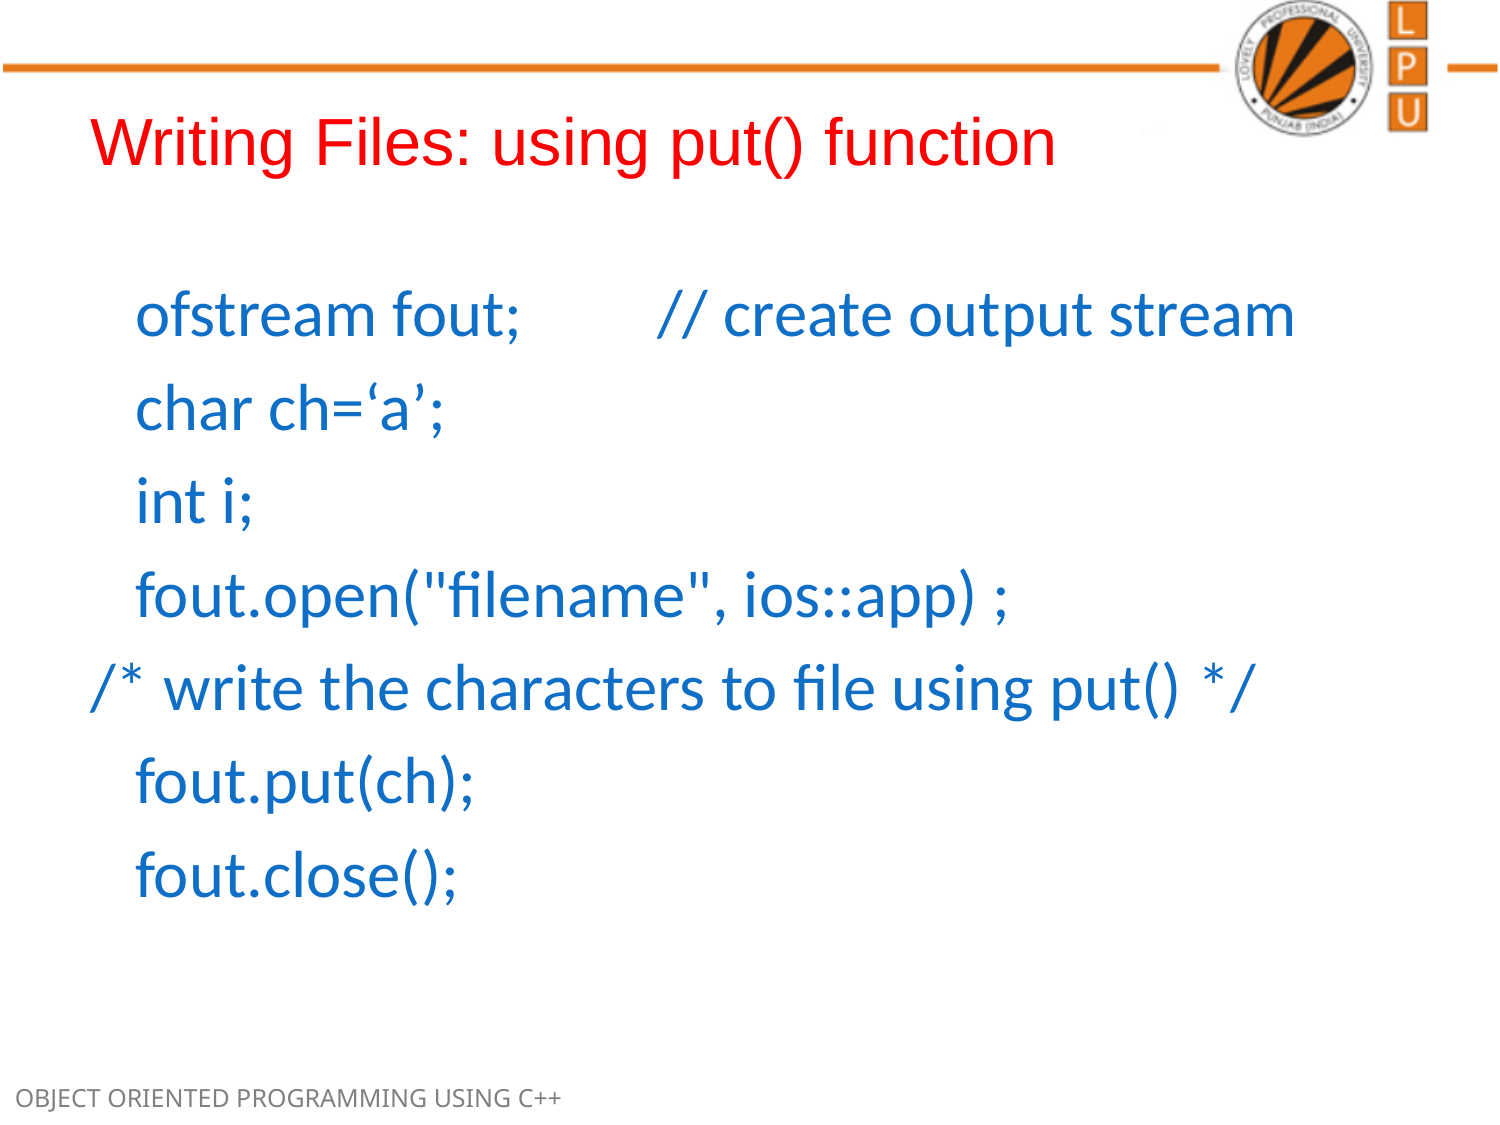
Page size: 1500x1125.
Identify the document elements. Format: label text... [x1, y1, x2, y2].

title Writing Files: using put() function [75, 45, 1425, 233]
list ofstream fout; // create output stream char ch=‘a’; int i; fout.open("filename", ios::app) ; /* write the characters to file using put() */ fout.put(ch); fout.close(); [75, 262, 1425, 1005]
picture [3, 0, 1500, 155]
